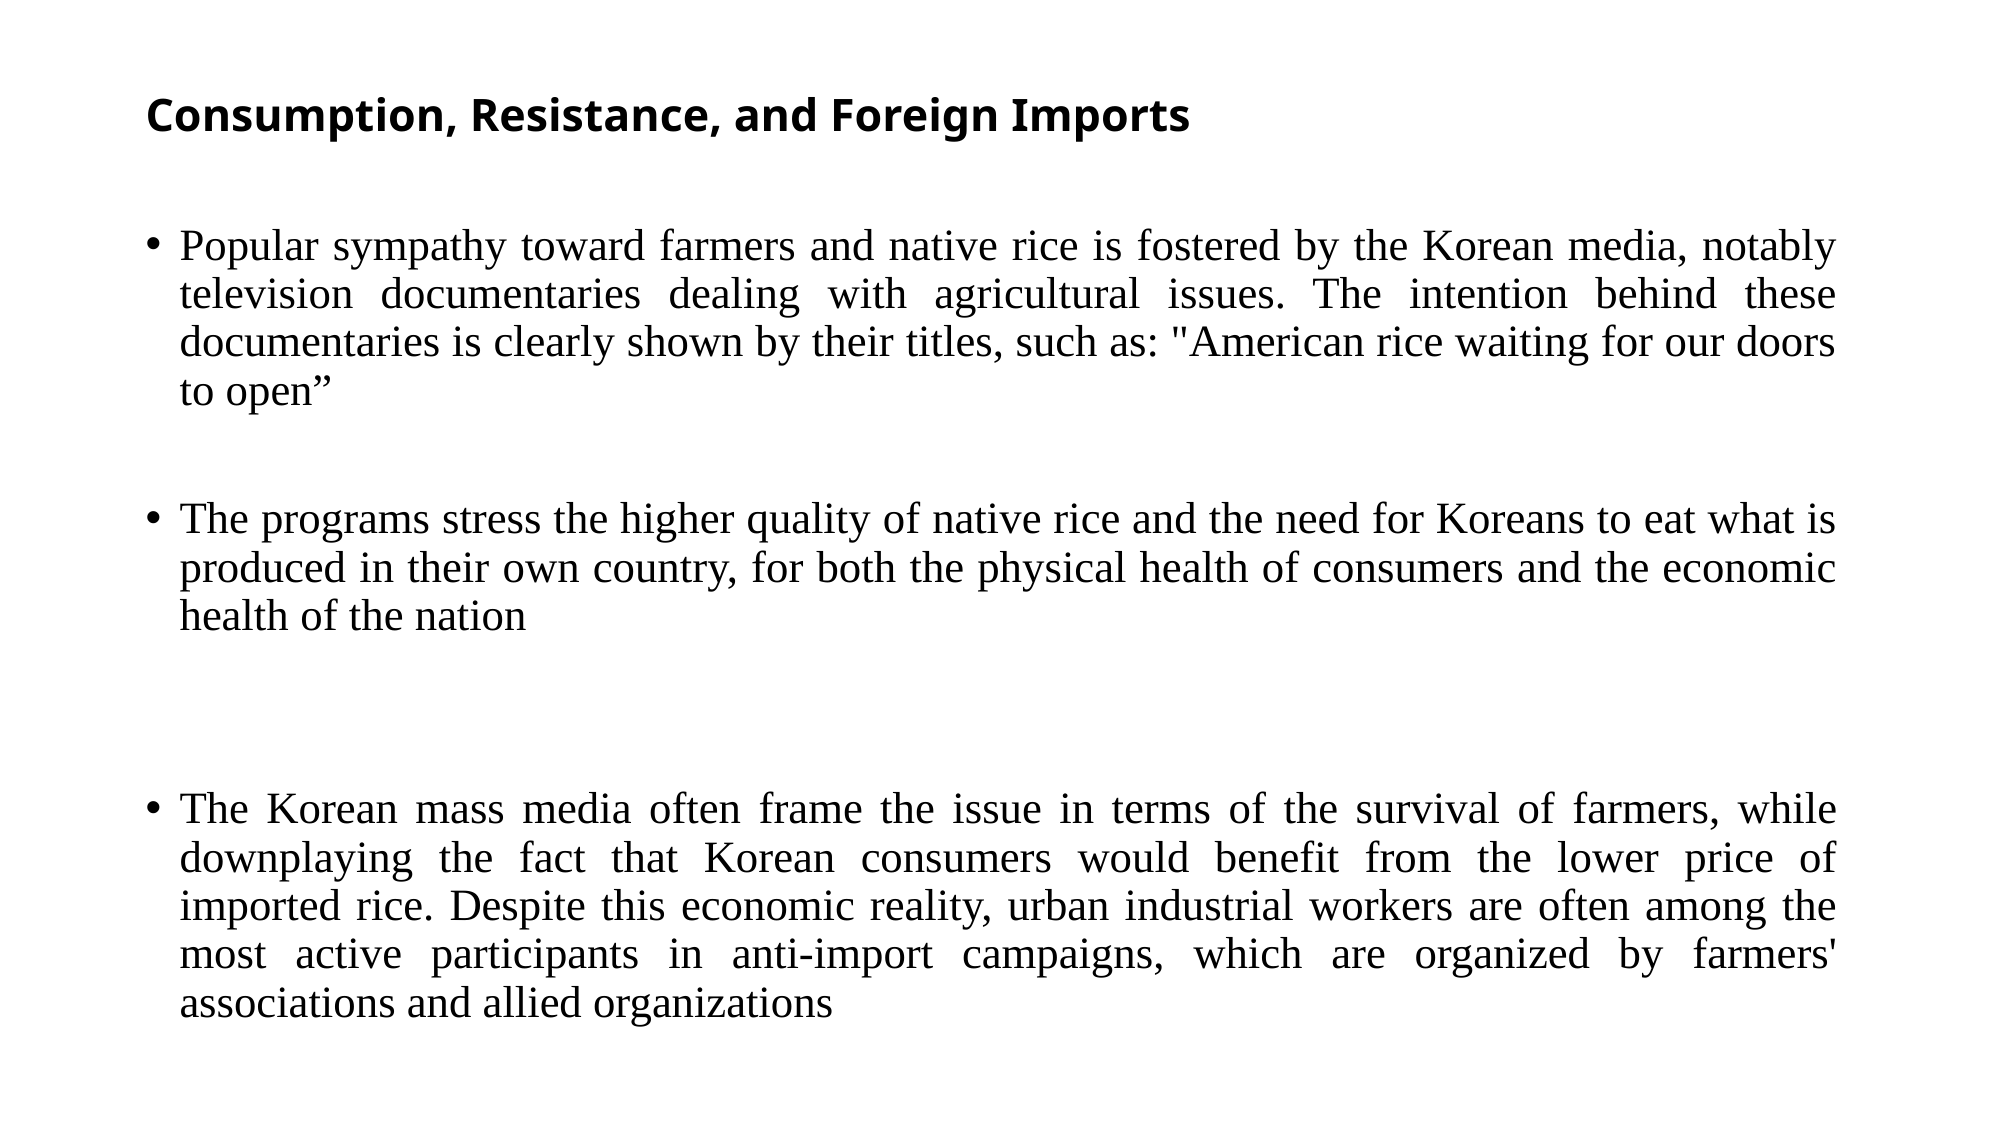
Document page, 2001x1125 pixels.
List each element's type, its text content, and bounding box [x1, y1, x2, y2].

list Consumption, Resistance, and Foreign Imports Popular sympathy toward farmers and native rice is fostered by the Korean media, notably television documentaries dealing with agricultural issues. The intention behind these documentaries is clearly shown by their titles, such as: "American rice waiting for our doors to open” The programs stress the higher quality of native rice and the need for Koreans to eat what is produced in their own country, for both the physical health of consumers and the economic health of the nation The Korean mass media often frame the issue in terms of the survival of farmers, while downplaying the fact that Korean consumers would benefit from the lower price of imported rice. Despite this economic reality, urban industrial workers are often among the most active participants in anti-import campaigns, which are organized by farmers' associations and allied organizations [130, 85, 1856, 1037]
